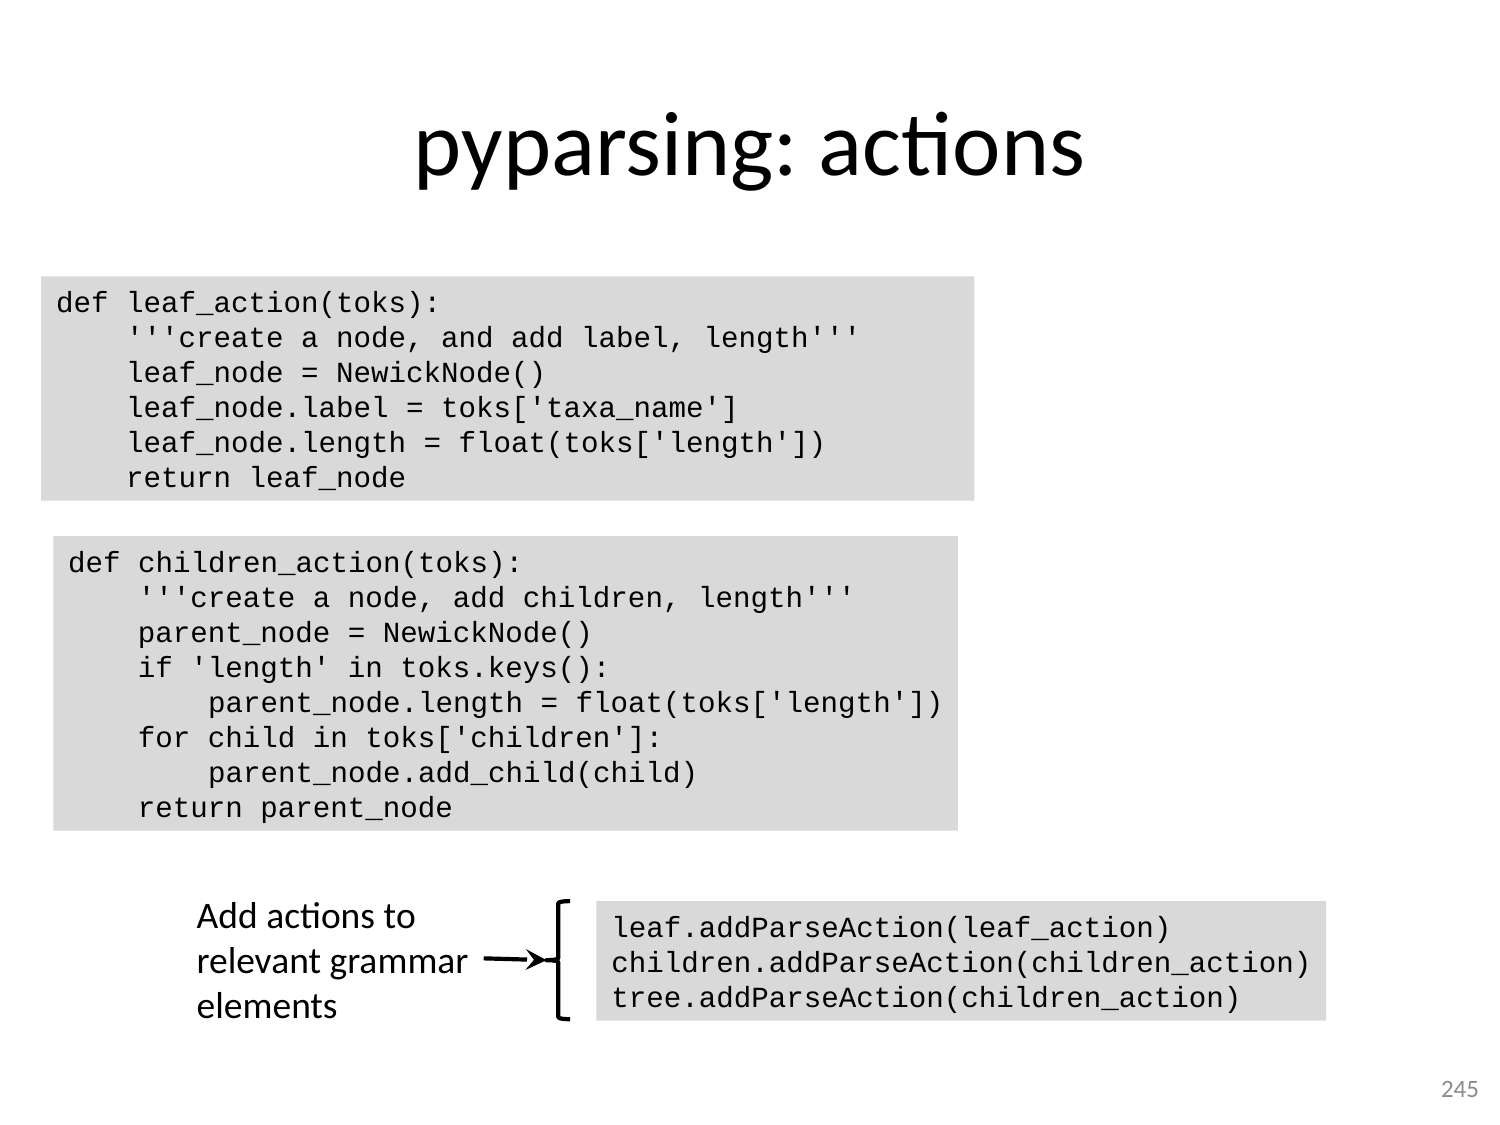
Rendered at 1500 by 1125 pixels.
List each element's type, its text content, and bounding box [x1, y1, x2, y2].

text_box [180, 883, 1330, 1036]
text_box def leaf_action(toks): '''create a node, and add label, length''' leaf_node = NewickNode() leaf_node.label = toks['taxa_name'] leaf_node.length = float(toks['length']) return leaf_node [41, 276, 975, 501]
slide_number 245 [1144, 1057, 1495, 1118]
title pyparsing: actions [75, 45, 1425, 233]
text_box def children_action(toks): '''create a node, add children, length''' parent_node = NewickNode() if 'length' in toks.keys(): parent_node.length = float(toks['length']) for child in toks['children']: parent_node.add_child(child) return parent_node [53, 536, 958, 831]
